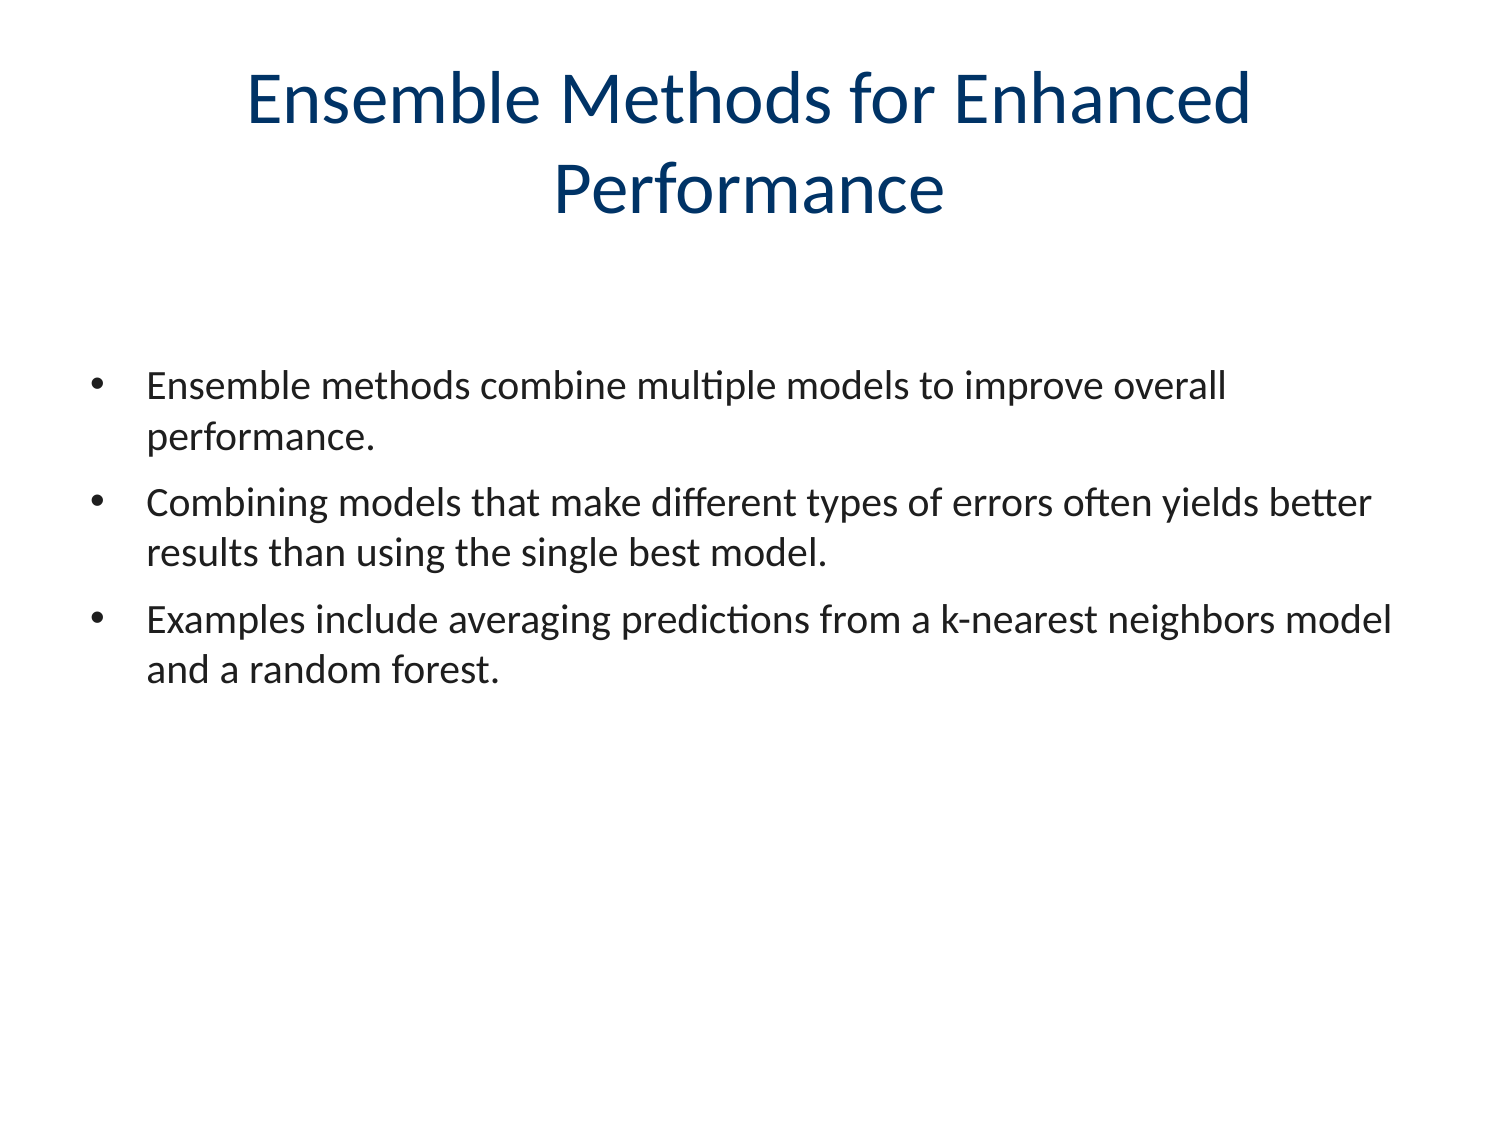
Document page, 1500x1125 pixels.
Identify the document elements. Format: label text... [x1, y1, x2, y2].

list Ensemble methods combine multiple models to improve overall performance. Combining models that make different types of errors often yields better results than using the single best model. Examples include averaging predictions from a k-nearest neighbors model and a random forest. [75, 262, 1425, 1005]
title Ensemble Methods for Enhanced Performance [75, 45, 1425, 233]
